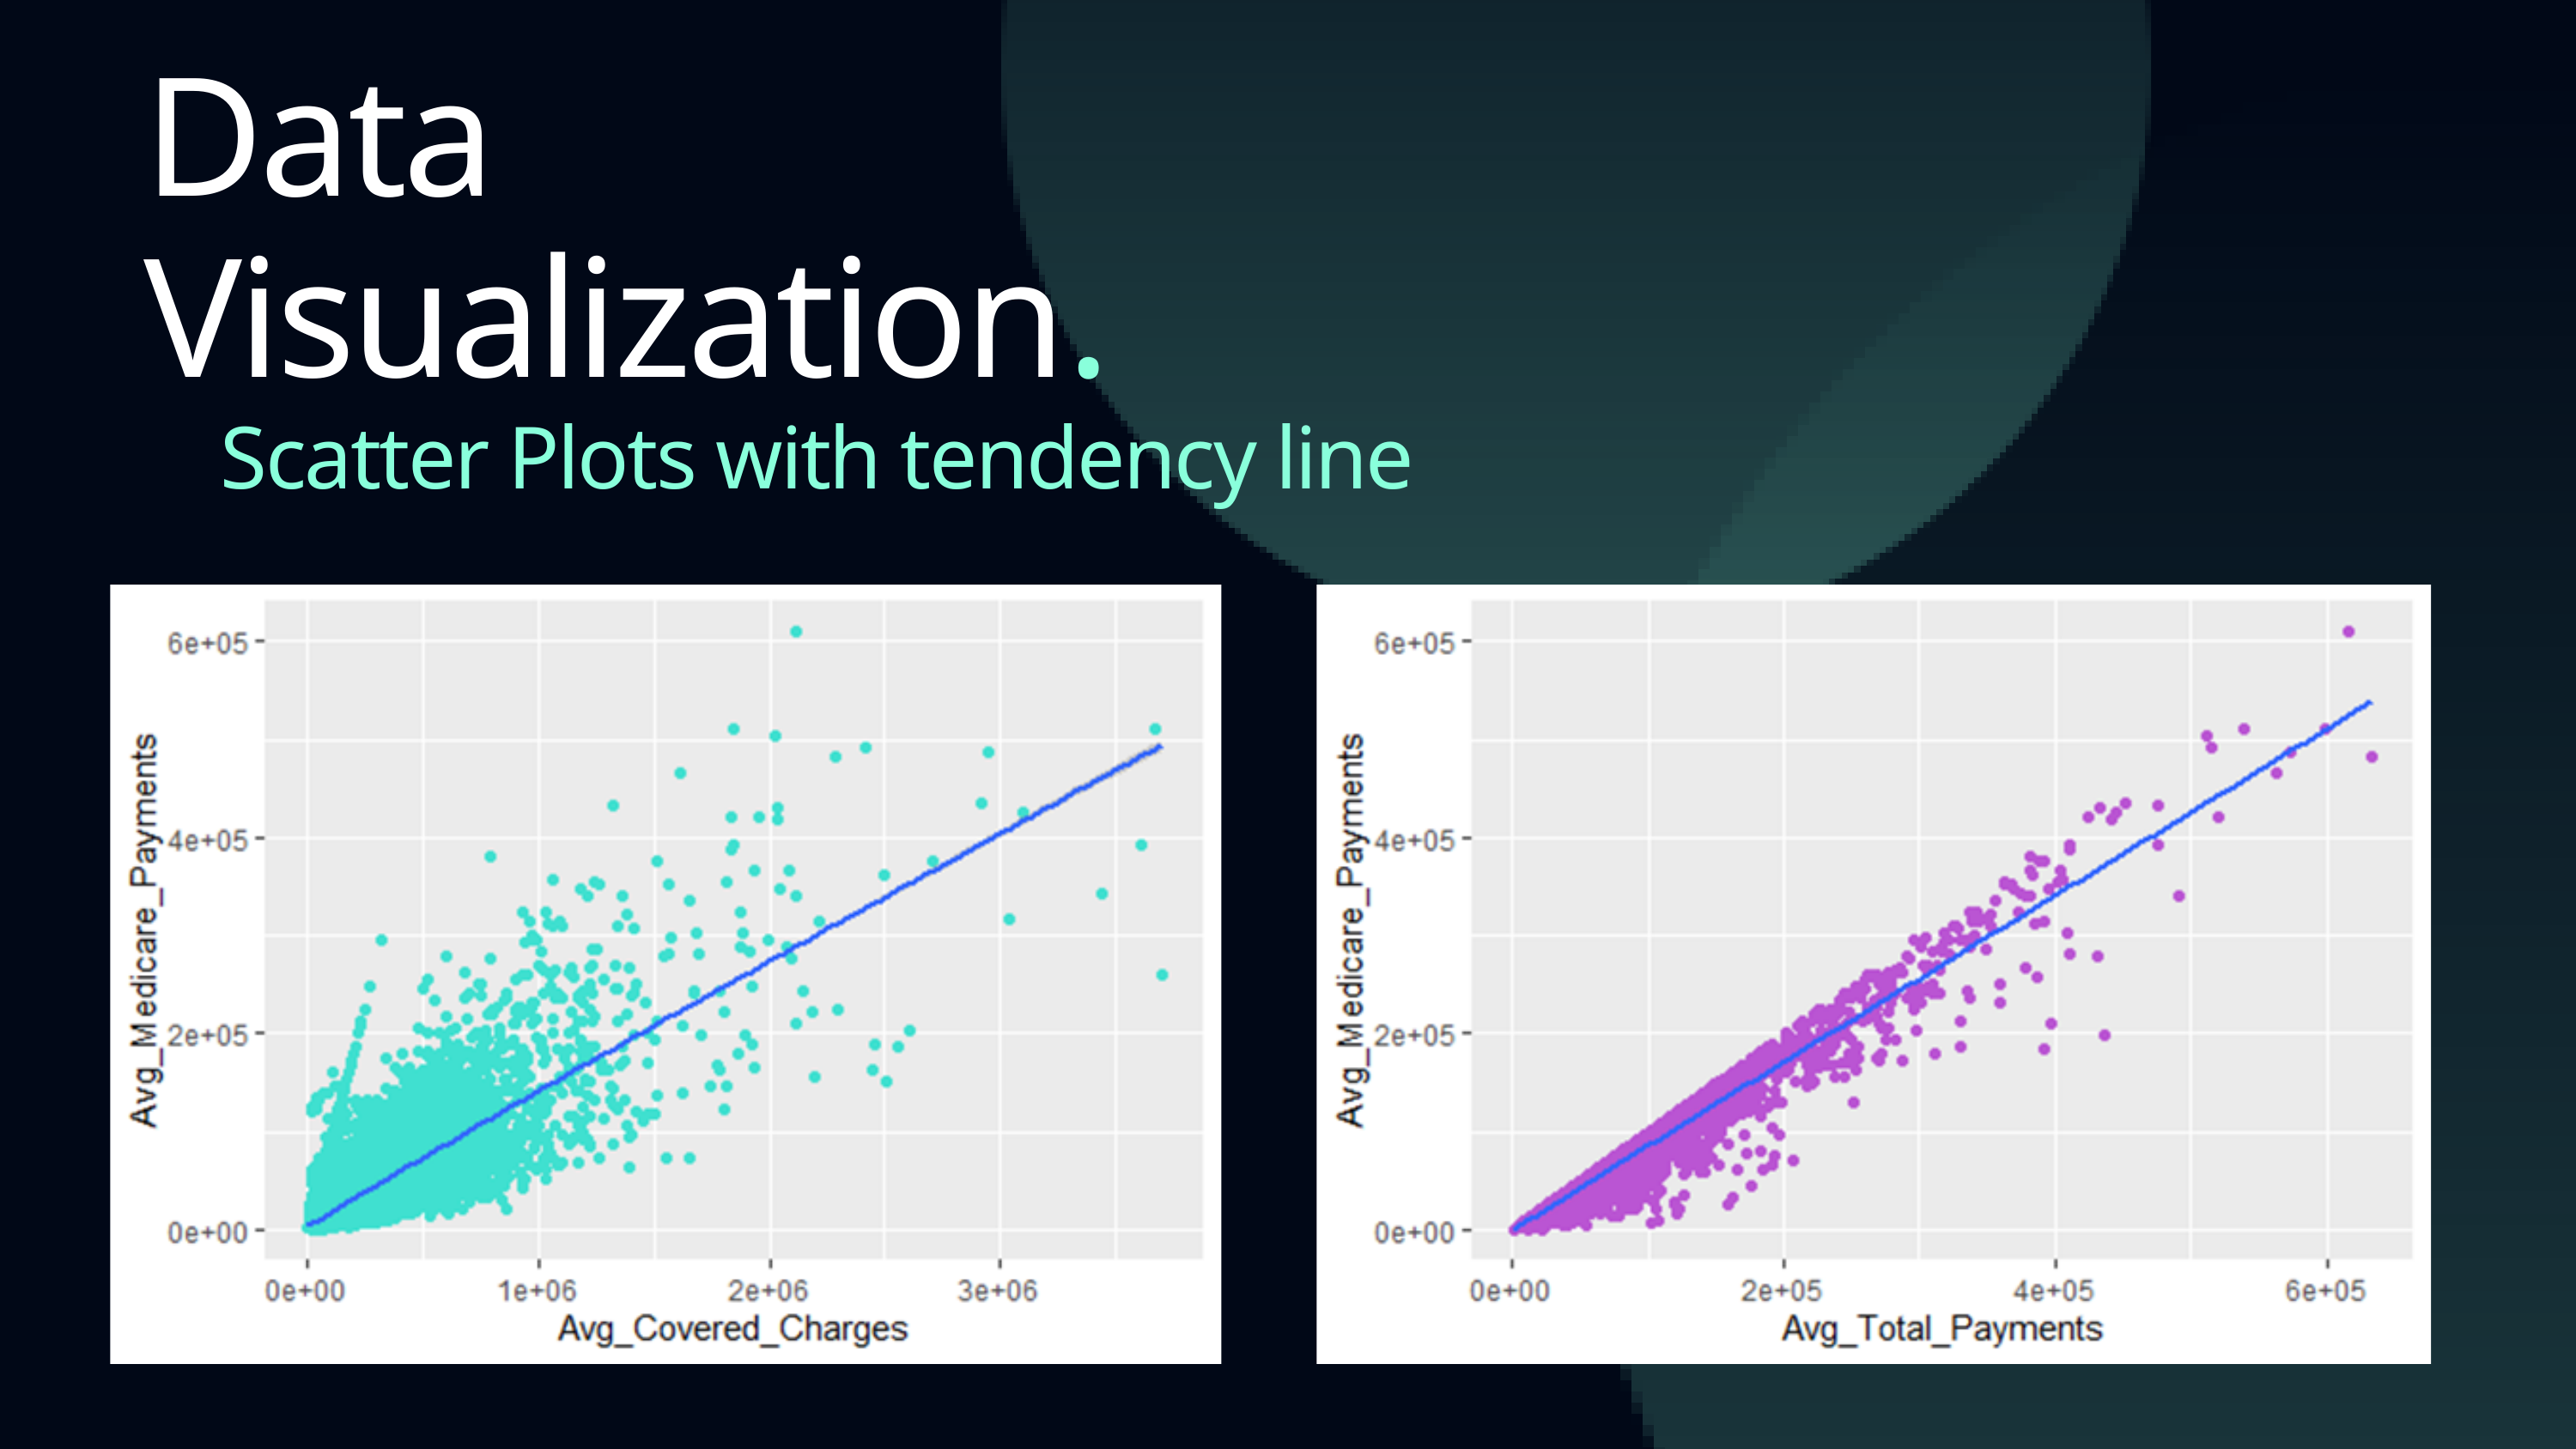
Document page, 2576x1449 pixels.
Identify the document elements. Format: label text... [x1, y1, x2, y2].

text_box Scatter Plots with tendency line [220, 411, 1617, 506]
text_box [1316, 585, 2432, 1364]
text_box Data Visualization. [143, 47, 1371, 410]
text_box [110, 585, 1222, 1364]
text_box [1001, 0, 2152, 642]
text_box [1577, 47, 2576, 1449]
